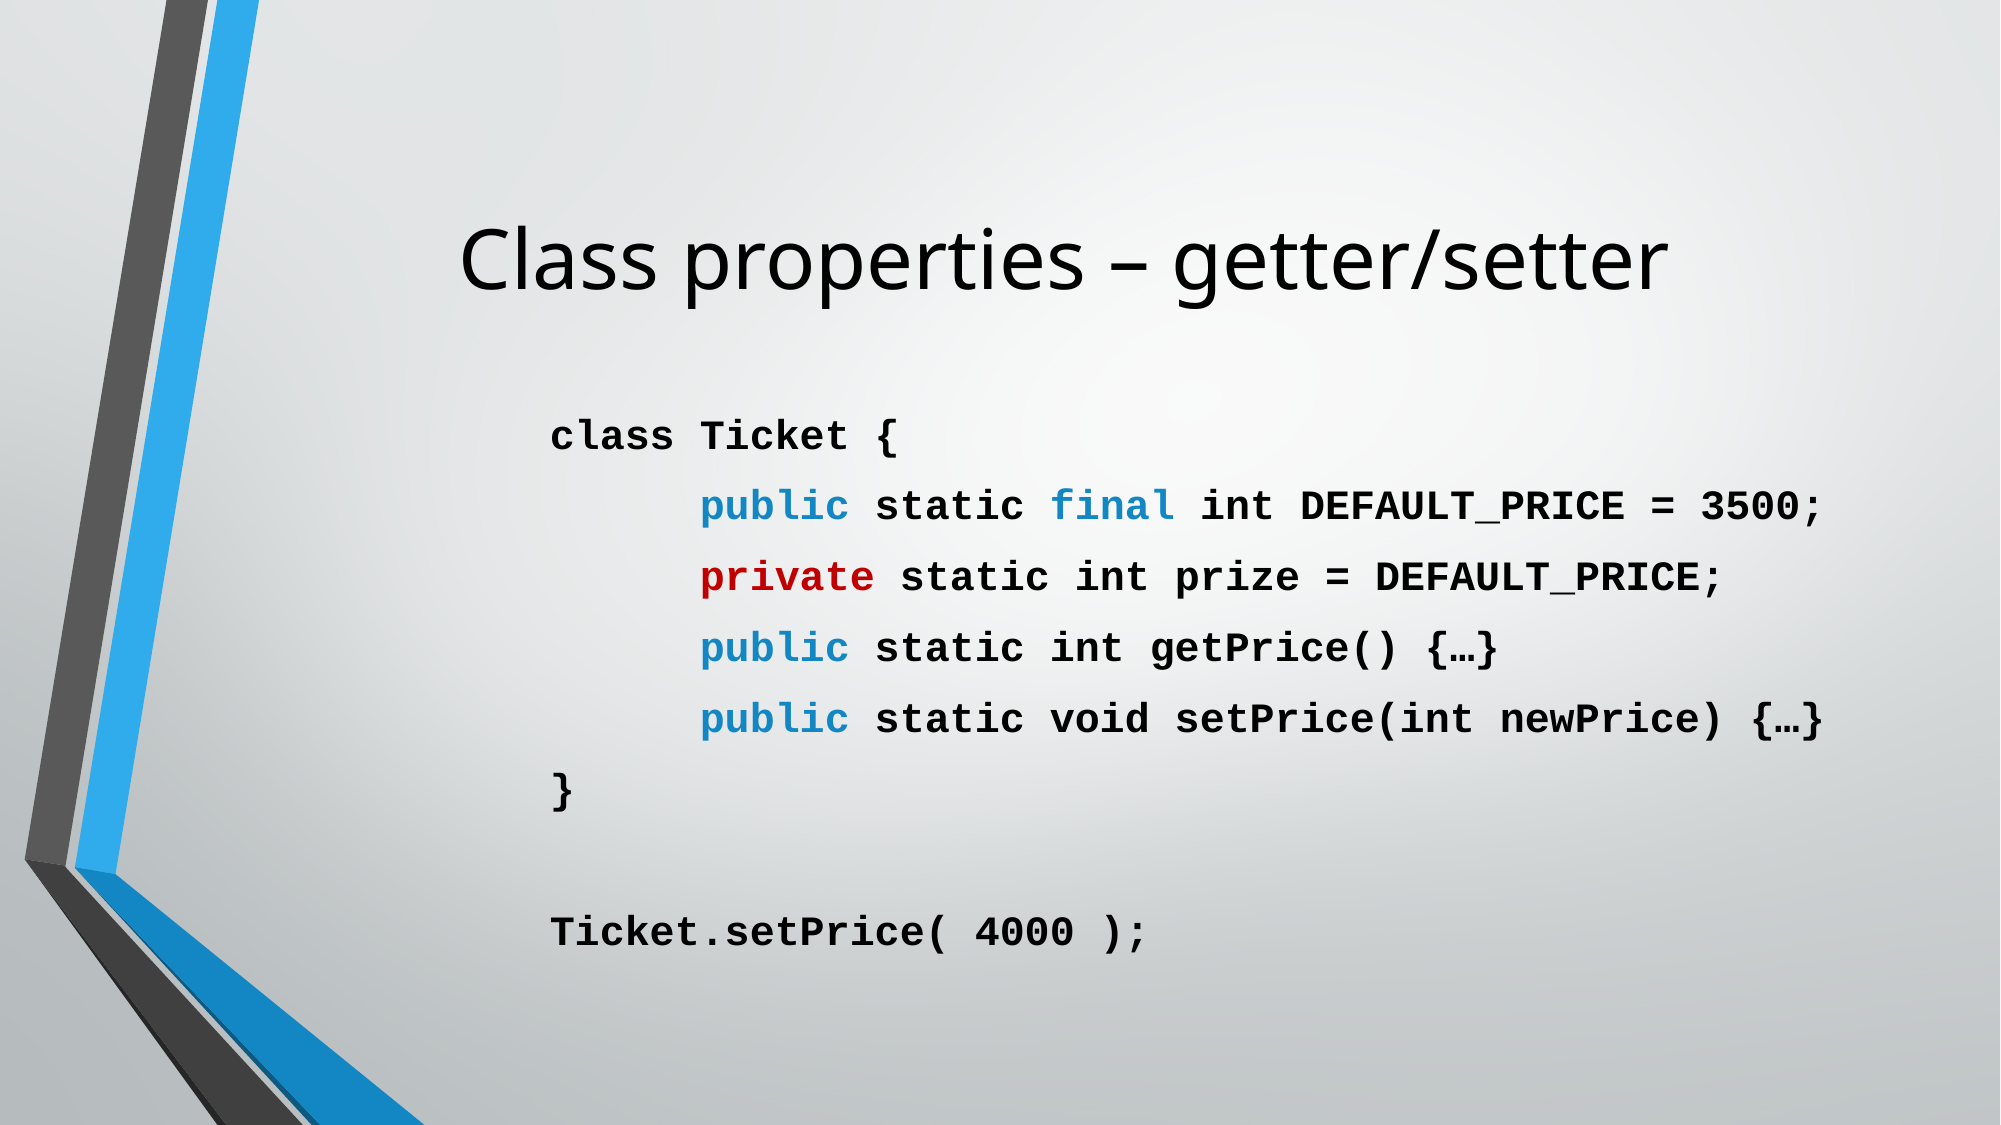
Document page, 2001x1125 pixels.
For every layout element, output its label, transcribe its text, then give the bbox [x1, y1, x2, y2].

title Class properties – getter/setter [243, 112, 1887, 400]
list class Ticket { public static final int DEFAULT_PRICE = 3500; private static int prize = DEFAULT_PRICE; public static int getPrice() {…} public static void setPrice(int newPrice) {…} } Ticket.setPrice( 4000 ); [534, 399, 1949, 976]
